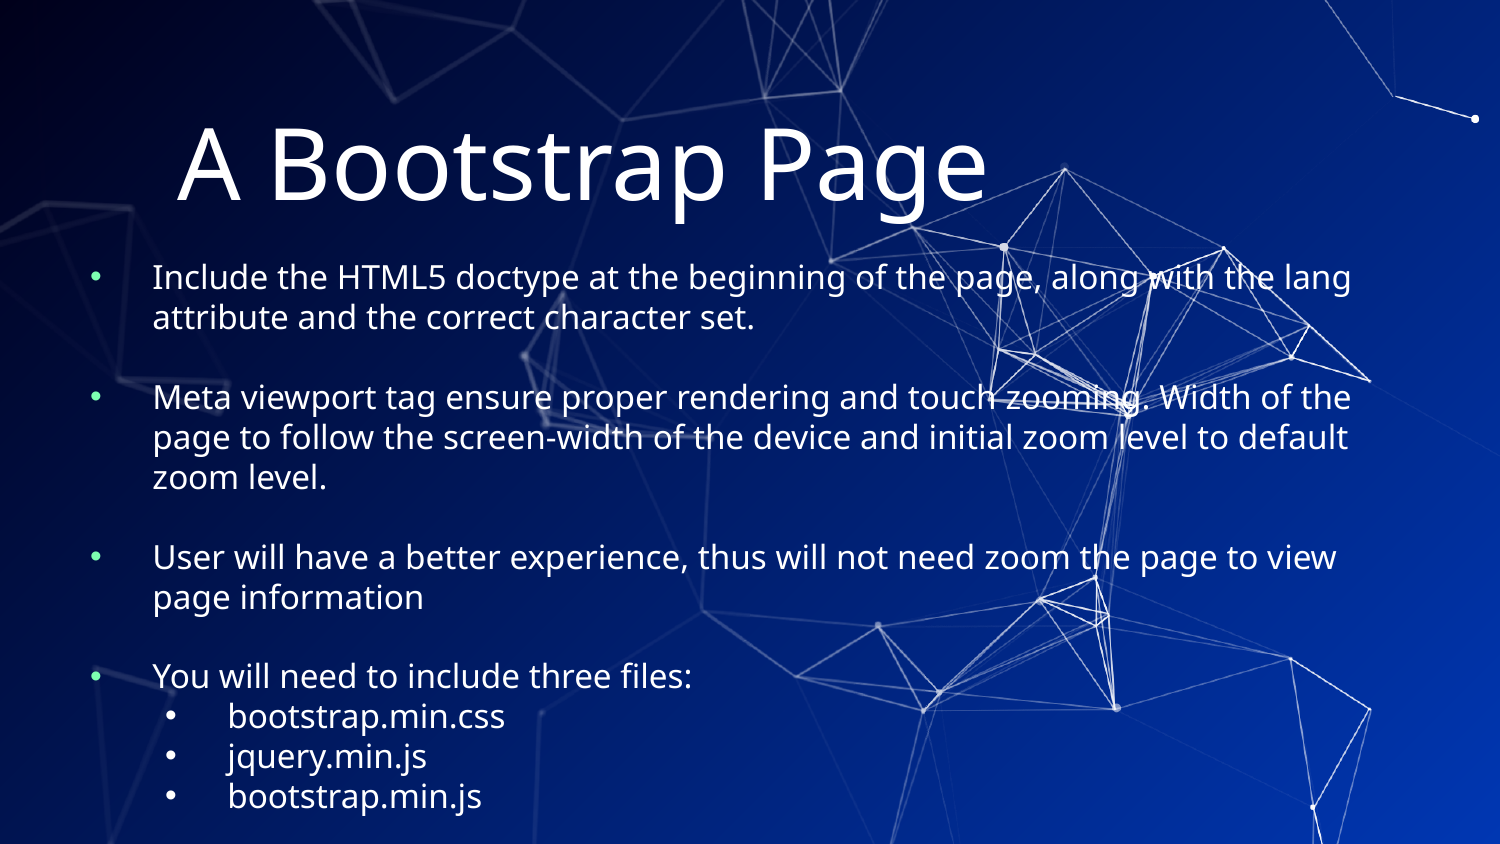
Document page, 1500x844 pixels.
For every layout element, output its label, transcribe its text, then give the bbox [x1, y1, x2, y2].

text_box A Bootstrap Page [89, 79, 1078, 220]
picture [0, 0, 1500, 844]
text_box Include the HTML5 doctype at the beginning of the page, along with the lang attribute and the correct character set. Meta viewport tag ensure proper rendering and touch zooming. Width of the page to follow the screen-width of the device and initial zoom level to default zoom level. User will have a better experience, thus will not need zoom the page to view page information You will need to include three files: bootstrap.min.css jquery.min.js bootstrap.min.js [77, 256, 1376, 756]
